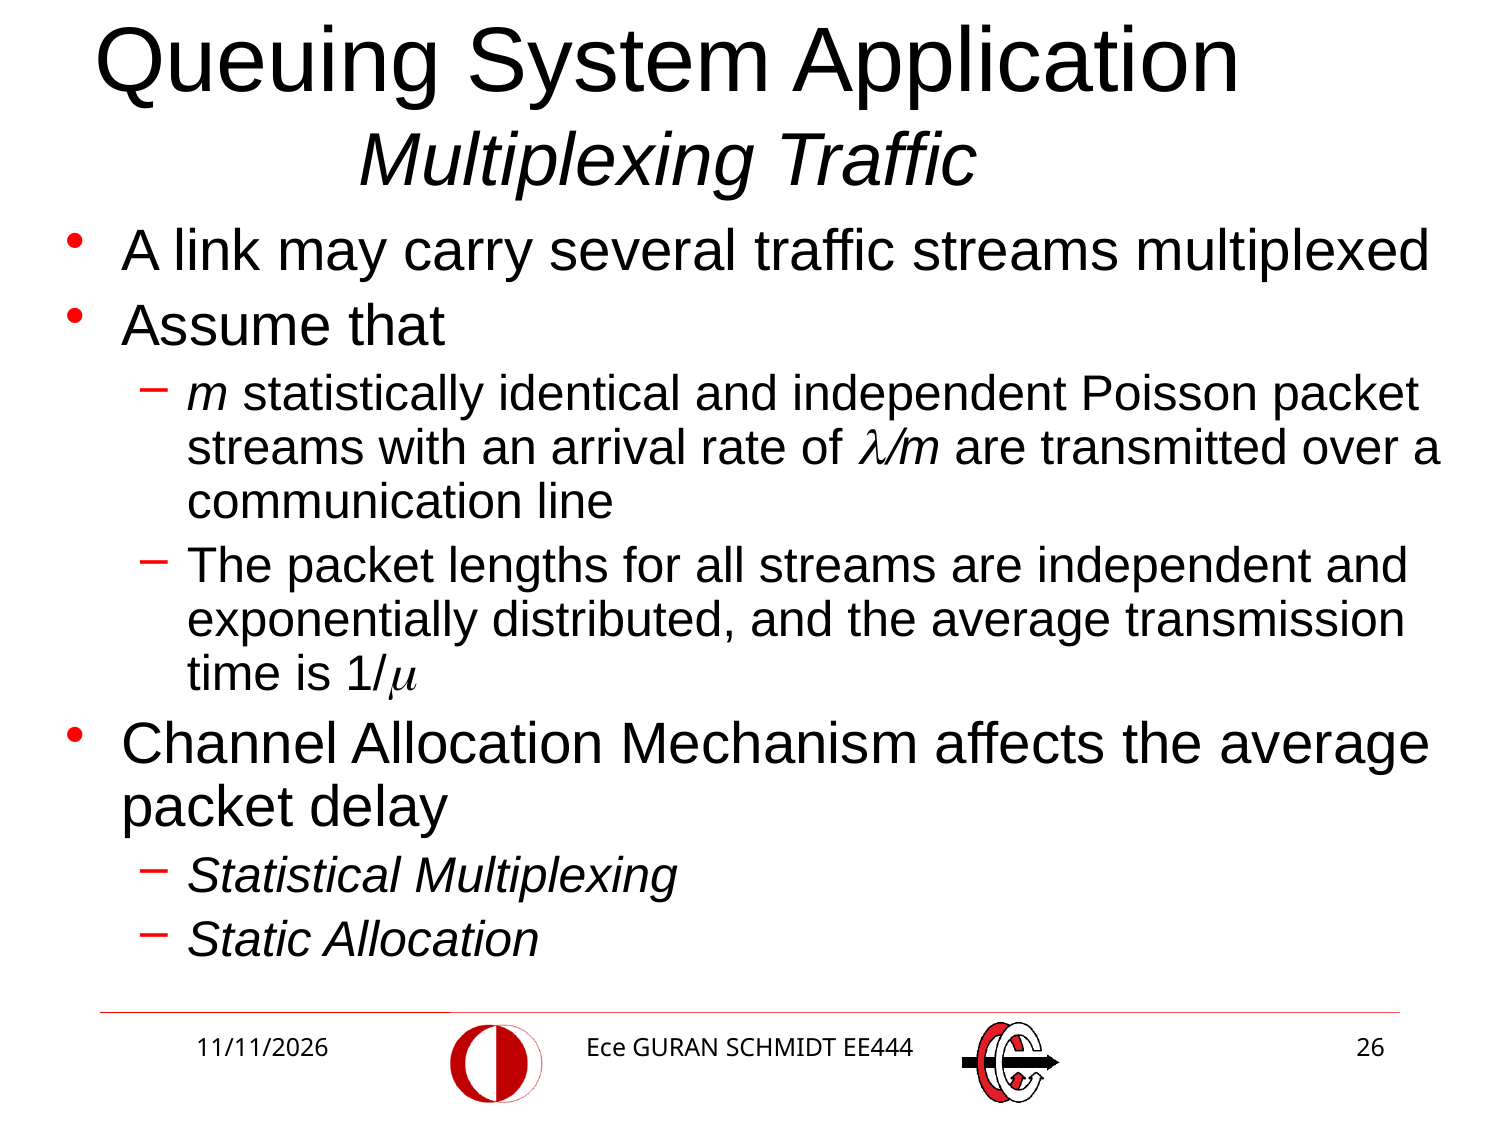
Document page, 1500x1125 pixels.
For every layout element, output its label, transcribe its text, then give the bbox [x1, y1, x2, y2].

slide_number 26 [1074, 1025, 1400, 1103]
title Queuing System Application Multiplexing Traffic [50, 24, 1288, 175]
picture [448, 1025, 512, 1103]
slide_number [99, 1025, 425, 1103]
footer Ece GURAN SCHMIDT EE444 [512, 1025, 988, 1103]
picture [954, 1025, 1064, 1106]
list A link may carry several traffic streams multiplexed Assume that m statistically identical and independent Poisson packet streams with an arrival rate of l/m are transmitted over a communication line The packet lengths for all streams are independent and exponentially distributed, and the average transmission time is 1/m Channel Allocation Mechanism affects the average packet delay Statistical Multiplexing Static Allocation [50, 212, 1475, 1025]
